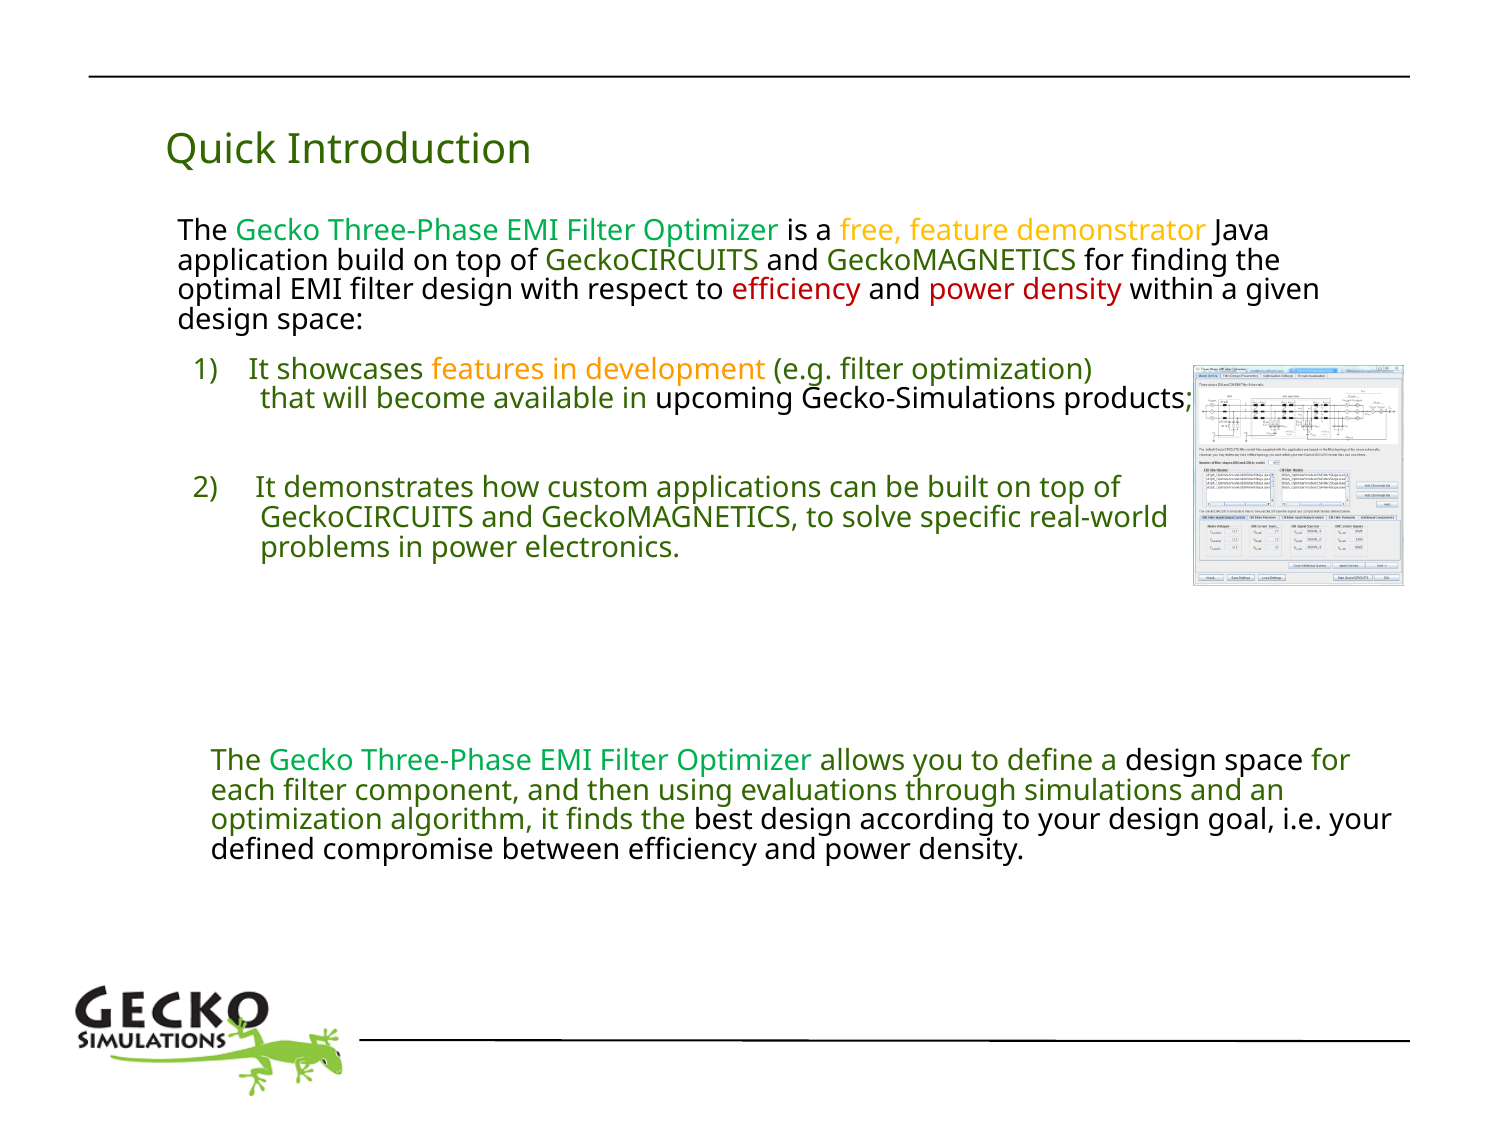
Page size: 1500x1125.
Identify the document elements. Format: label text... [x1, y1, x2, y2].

picture [71, 977, 351, 1104]
picture [1193, 365, 1404, 587]
text_box It showcases features in development (e.g. filter optimization) that will become available in upcoming Gecko-Simulations products; 2) It demonstrates how custom applications can be built on top of GeckoCIRCUITS and GeckoMAGNETICS, to solve specific real-world problems in power electronics. [177, 348, 1419, 601]
text_box The Gecko Three-Phase EMI Filter Optimizer is a free, feature demonstrator Java application build on top of GeckoCIRCUITS and GeckoMAGNETICS for finding the optimal EMI filter design with respect to efficiency and power density within a given design space: [162, 209, 1404, 343]
text_box The Gecko Three-Phase EMI Filter Optimizer allows you to define a design space for each filter component, and then using evaluations through simulations and an optimization algorithm, it finds the best design according to your design goal, i.e. your defined compromise between efficiency and power density. [195, 739, 1438, 873]
text_box Quick Introduction [150, 114, 1304, 180]
